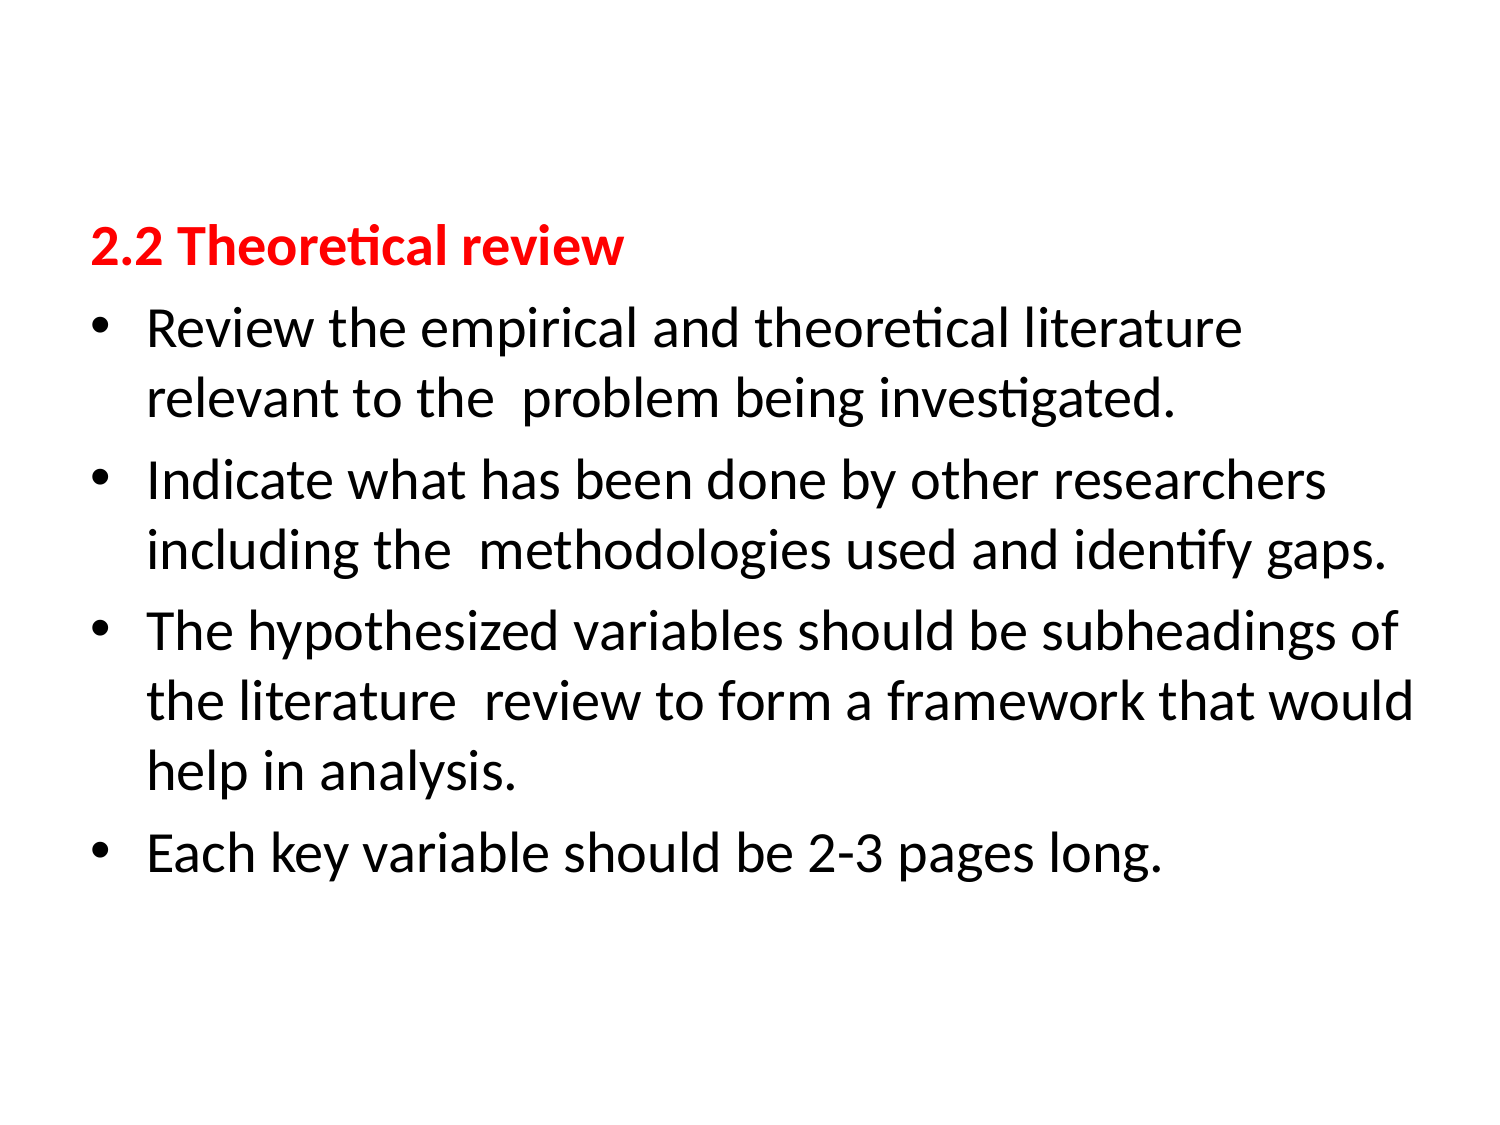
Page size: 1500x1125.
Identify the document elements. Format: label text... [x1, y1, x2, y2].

list 2.2 Theoretical review Review the empirical and theoretical literature relevant to the problem being investigated. Indicate what has been done by other researchers including the methodologies used and identify gaps. The hypothesized variables should be subheadings of the literature review to form a framework that would help in analysis. Each key variable should be 2-3 pages long. [75, 200, 1450, 1038]
